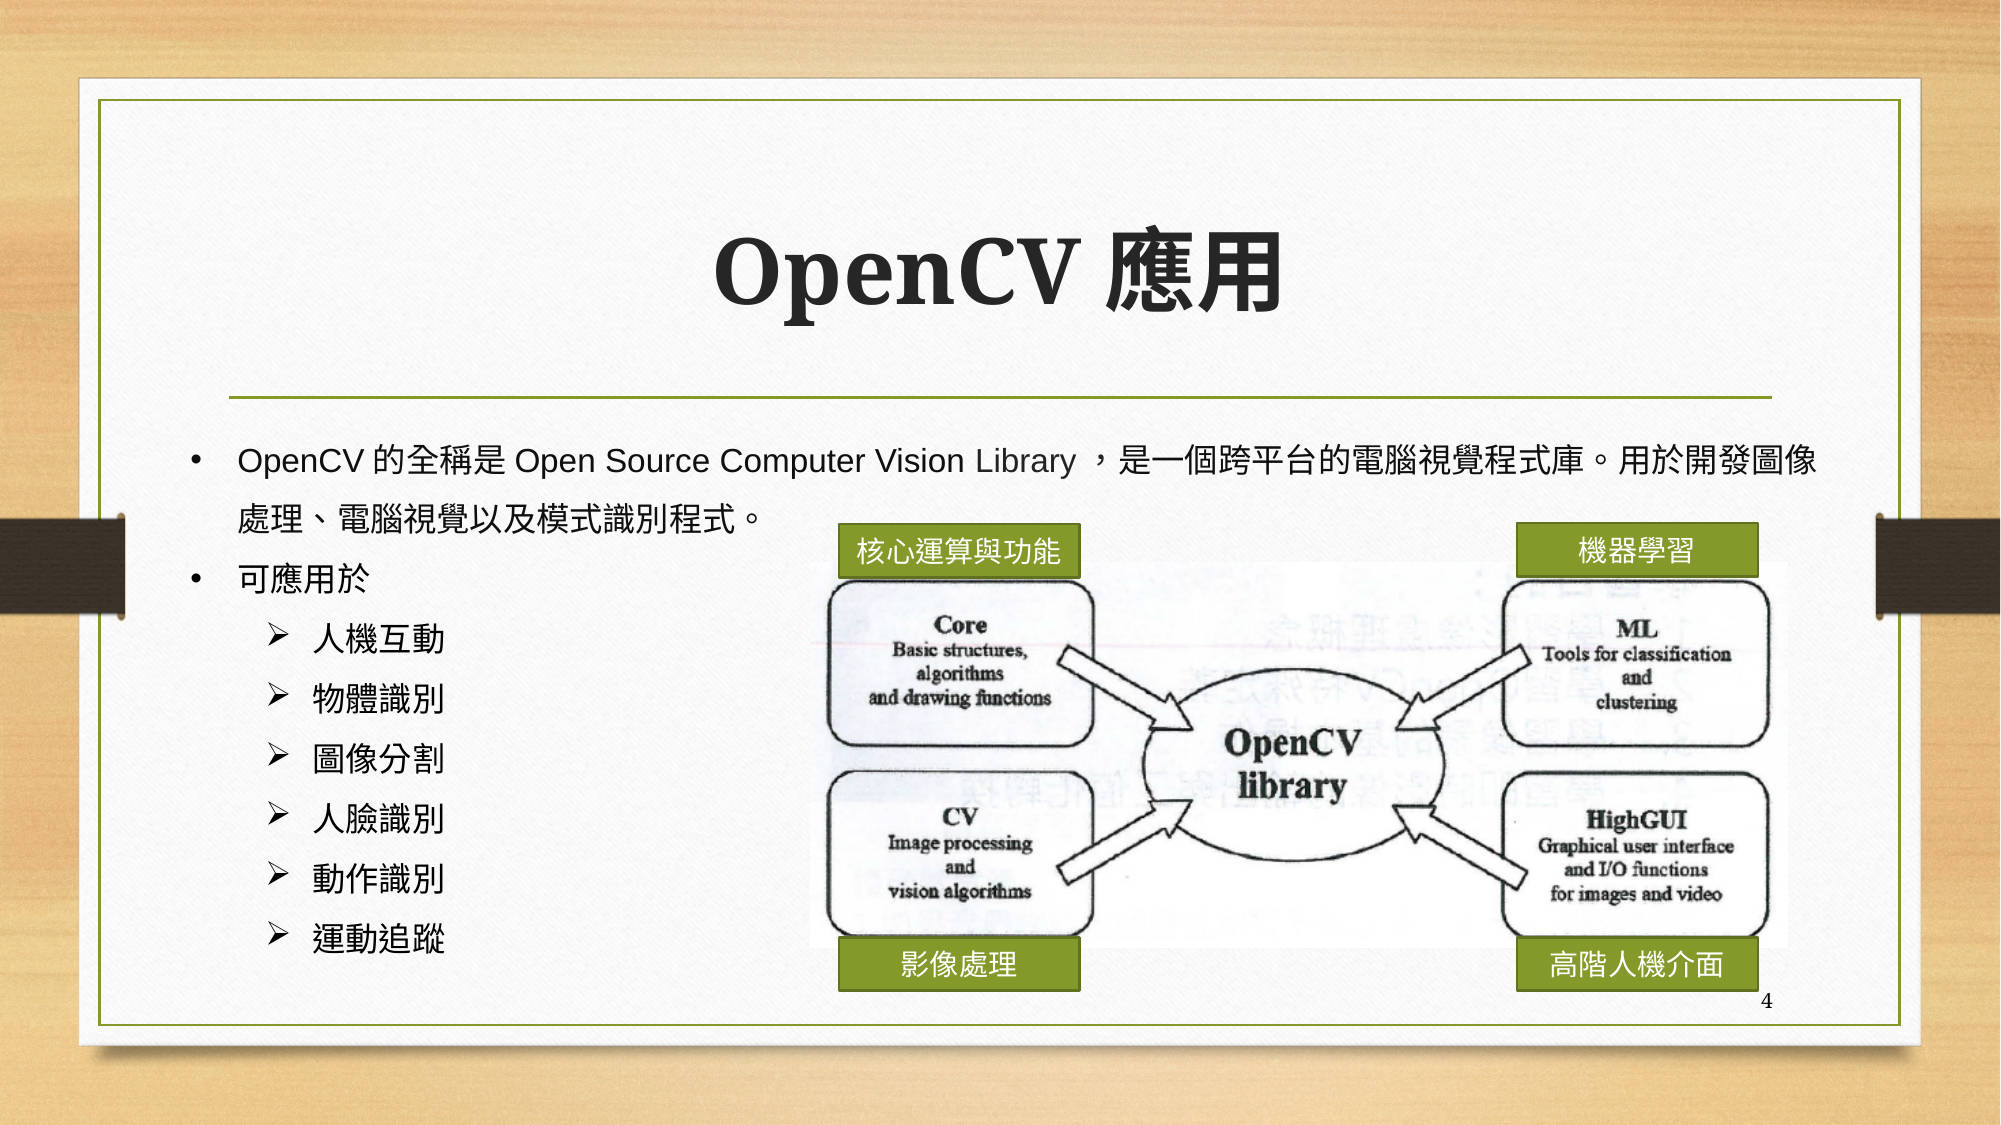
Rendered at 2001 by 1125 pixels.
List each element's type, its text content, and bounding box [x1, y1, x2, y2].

text_box 高階人機介面 [1516, 948, 1759, 992]
text_box 核心運算與功能 [838, 523, 1081, 562]
text_box 機器學習 [1516, 522, 1759, 562]
picture [0, 0, 2001, 1125]
text_box OpenCV的全稱是Open Source Computer Vision Library，是一個跨平台的電腦視覺程式庫。用於開發圖像處理、電腦視覺以及模式識別程式。 可應用於 人機互動 物體識別 圖像分割 人臉識別 動作識別 運動追蹤 [175, 411, 1834, 966]
text_box 影像處理 [838, 948, 1081, 992]
slide_number 4 [1698, 979, 1788, 1025]
title OpenCV應用 [212, 161, 1788, 375]
